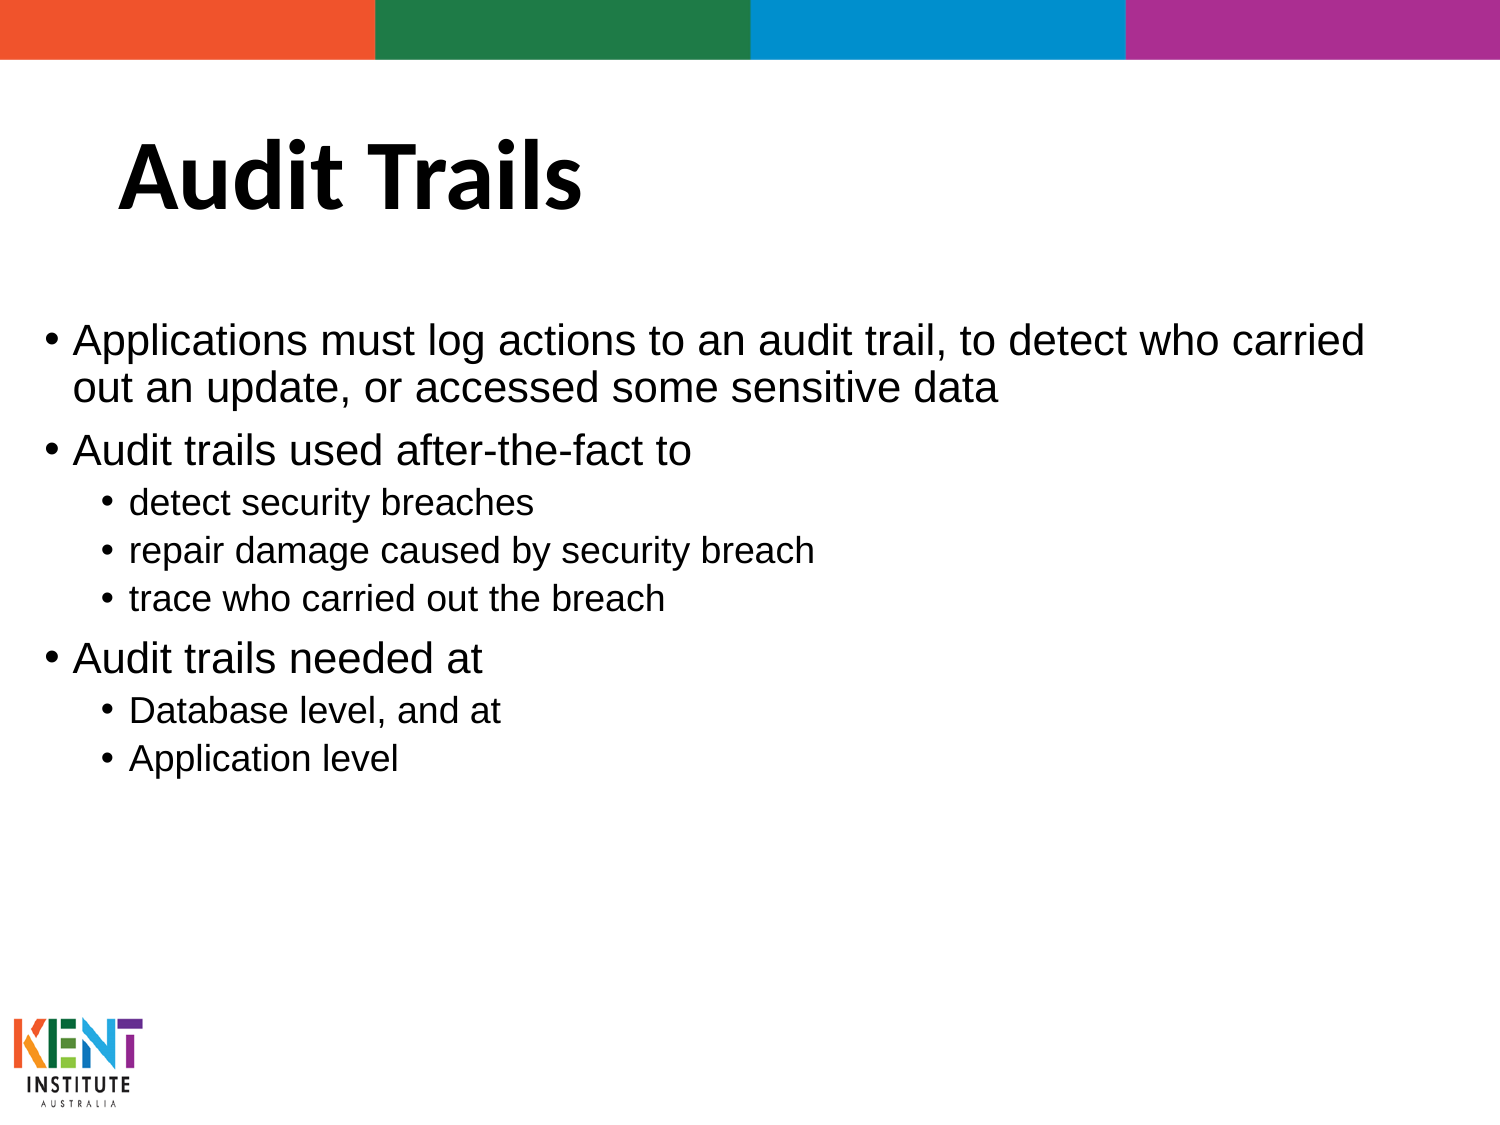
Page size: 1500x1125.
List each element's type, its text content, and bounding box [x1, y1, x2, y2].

title Audit Trails [103, 68, 1397, 286]
picture [0, 0, 750, 60]
picture [0, 1000, 156, 1125]
list Applications must log actions to an audit trail, to detect who carried out an update, or accessed some sensitive data Audit trails used after-the-fact to detect security breaches repair damage caused by security breach trace who carried out the breach Audit trails needed at Database level, and at Application level [29, 310, 1402, 894]
picture [1126, 0, 1500, 60]
